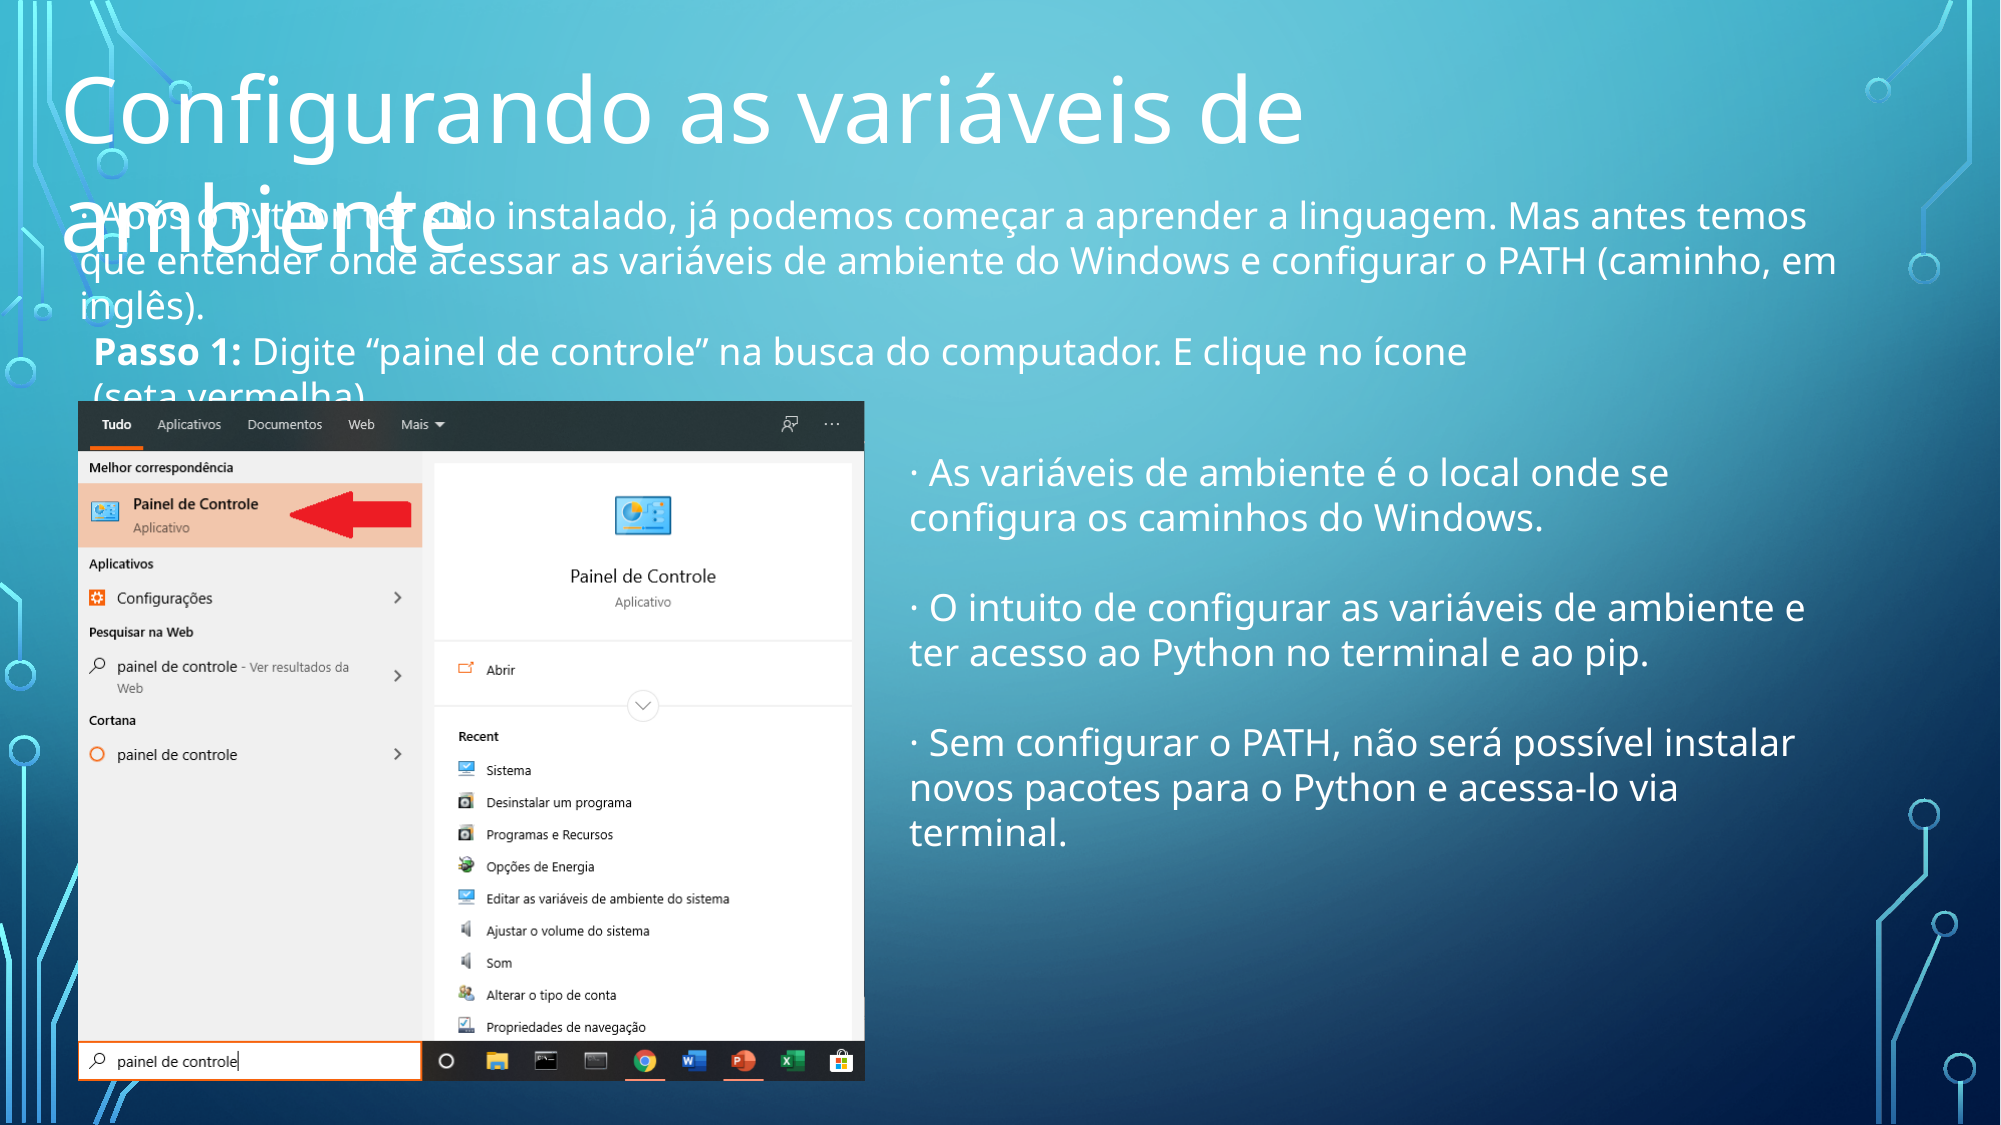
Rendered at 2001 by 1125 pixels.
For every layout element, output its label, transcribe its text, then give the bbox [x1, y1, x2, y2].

text_box Configurando as variáveis de ambiente [45, 43, 1571, 279]
text_box · Após o Python ter sido instalado, já podemos começar a aprender a linguagem. Mas antes temos que entender onde acessar as variáveis de ambiente do Windows e configurar o PATH (caminho, em inglês). [64, 184, 1862, 335]
picture [78, 400, 865, 1082]
text_box Passo 1: Digite “painel de controle” na busca do computador. E clique no ícone (seta vermelha). [78, 320, 1571, 426]
text_box · As variáveis de ambiente é o local onde se configura os caminhos do Windows. · O intuito de configurar as variáveis de ambiente e ter acesso ao Python no terminal e ao pip. · Sem configurar o PATH, não será possível instalar novos pacotes para o Python e acessa-lo via terminal. [894, 441, 1862, 907]
